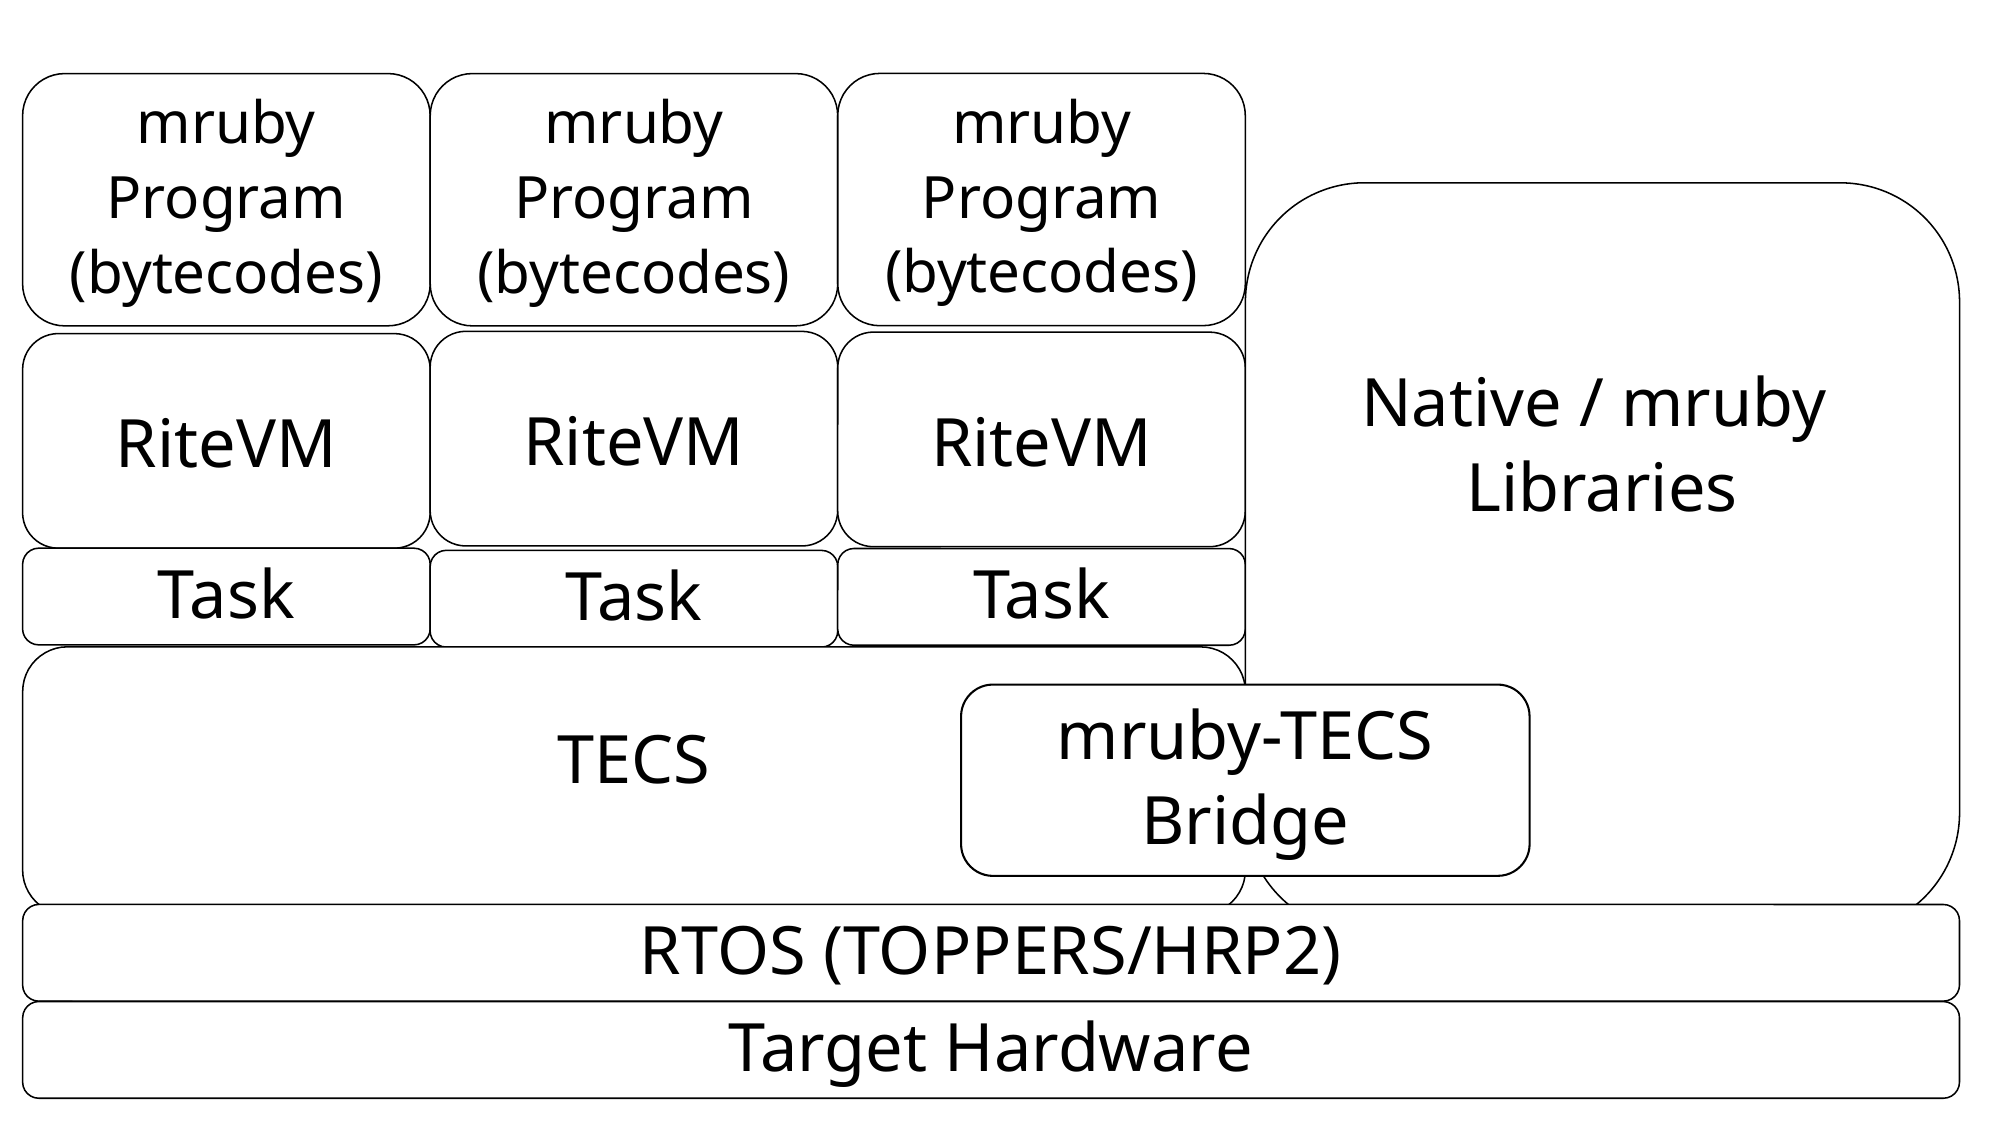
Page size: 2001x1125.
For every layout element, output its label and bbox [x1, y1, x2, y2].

text_box [22, 73, 1960, 1100]
